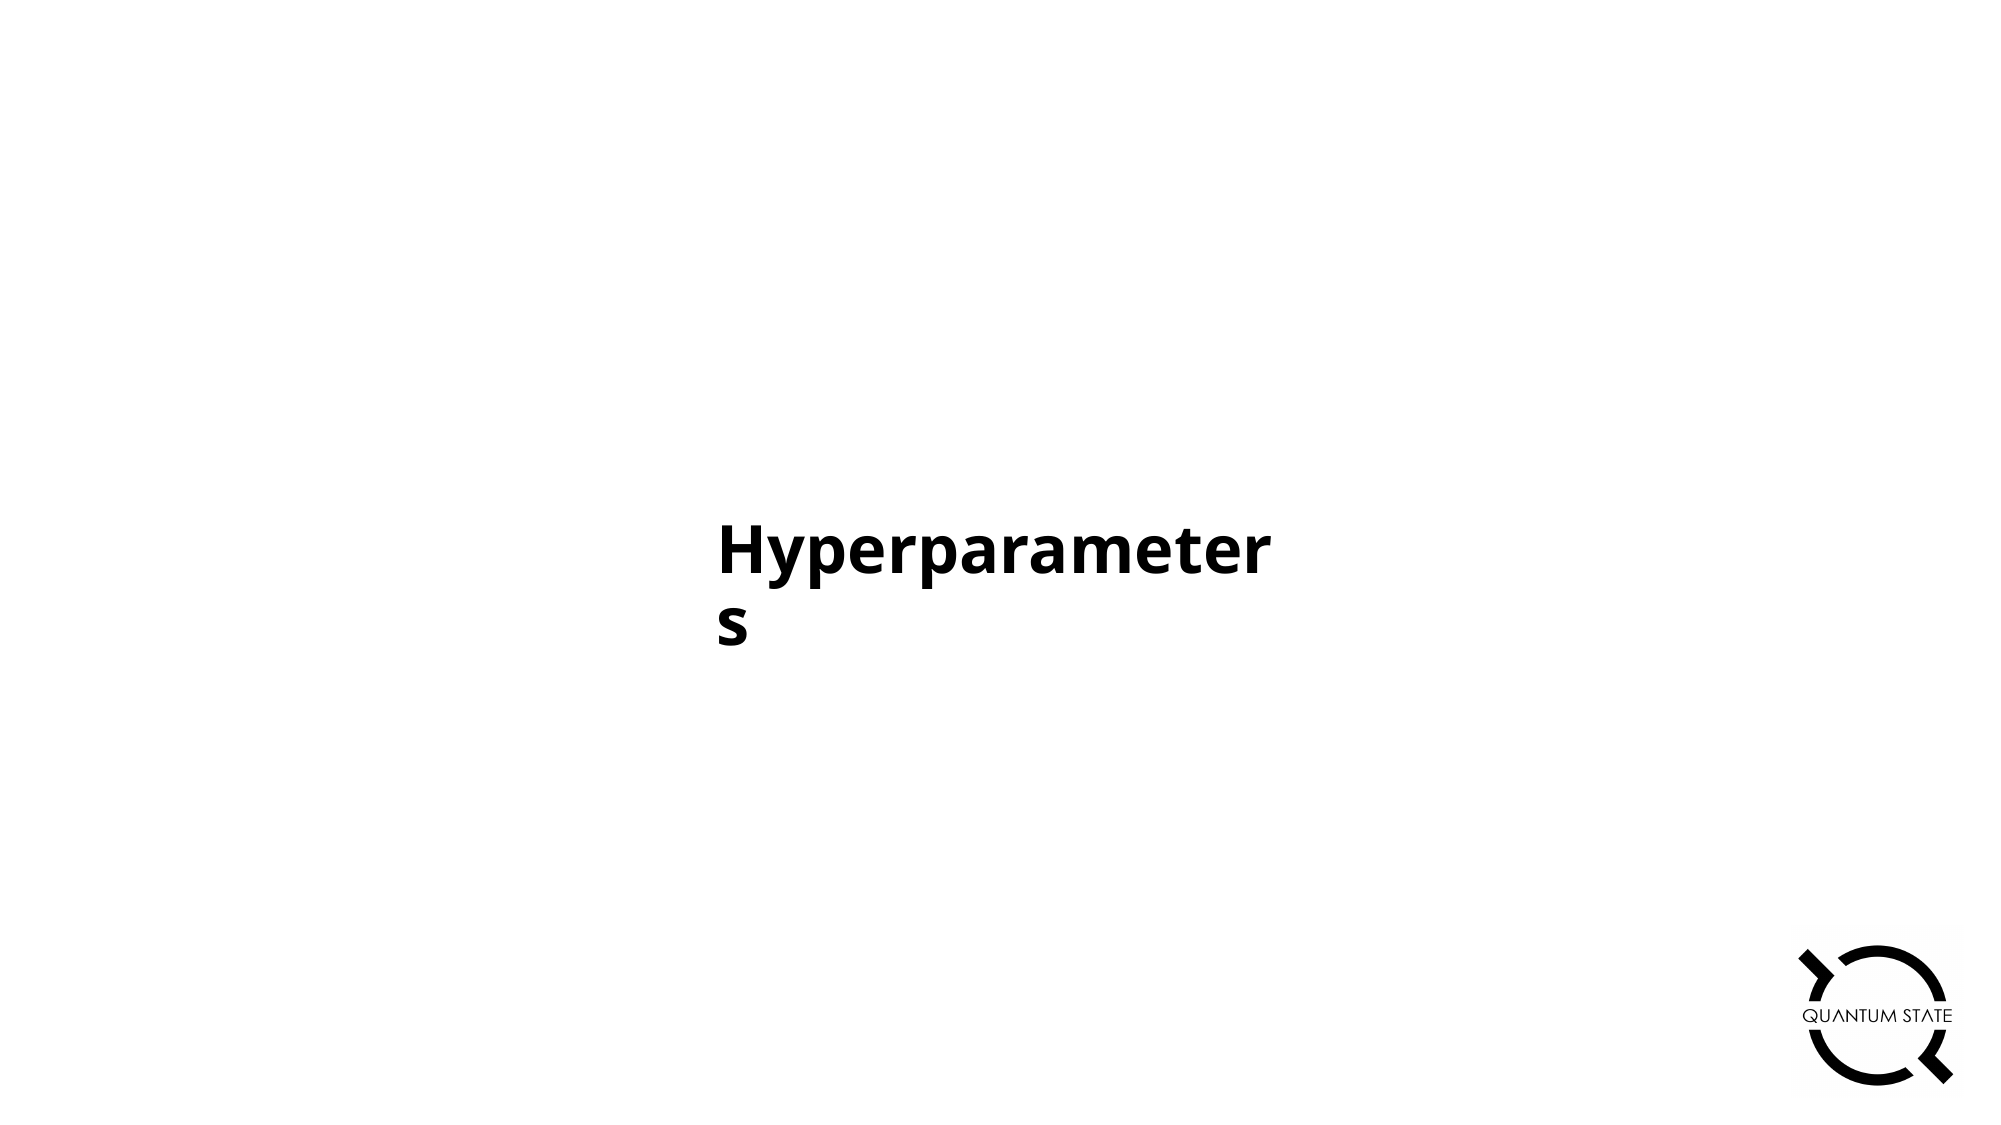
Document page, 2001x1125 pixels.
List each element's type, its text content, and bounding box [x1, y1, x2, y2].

text_box Hyperparameters [701, 508, 1298, 617]
picture [1791, 925, 1964, 1098]
